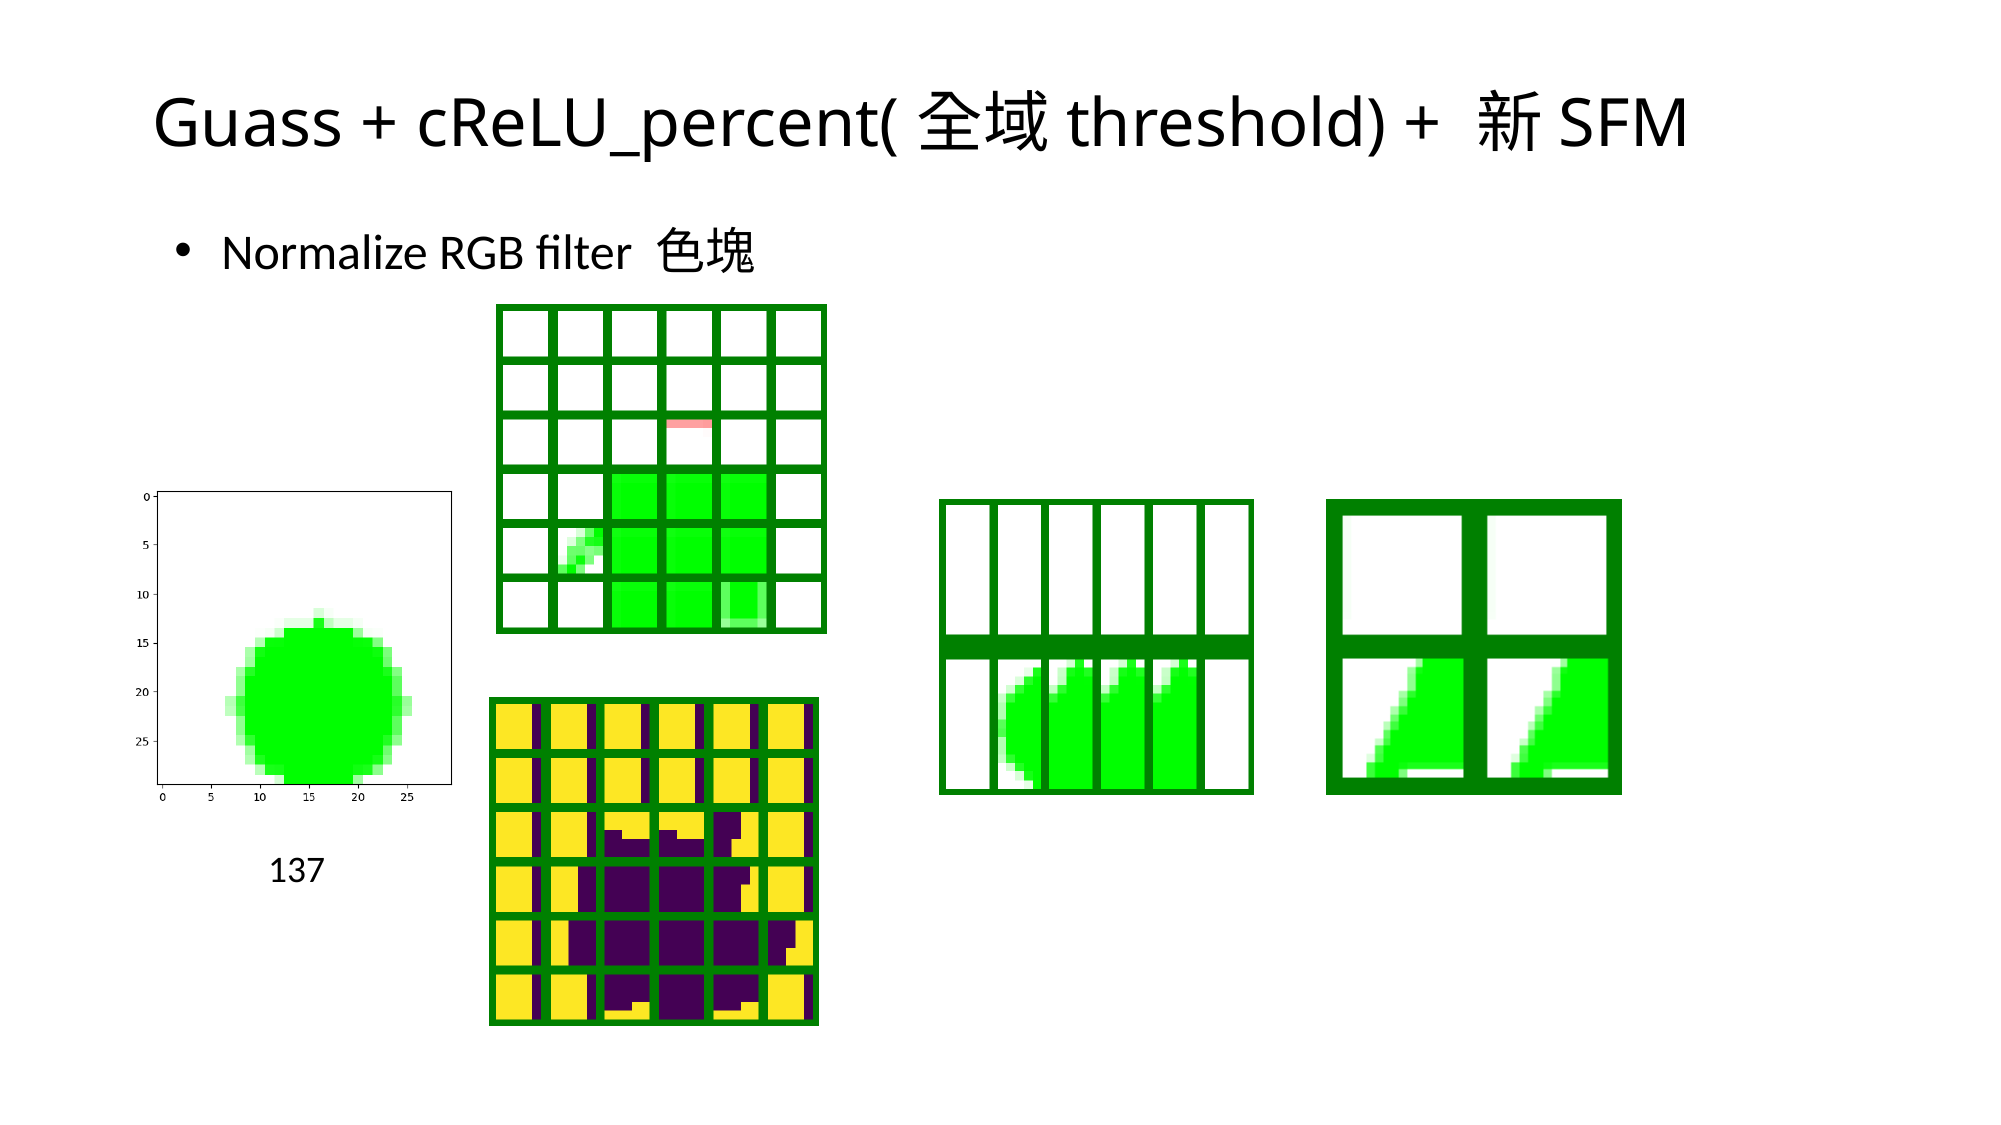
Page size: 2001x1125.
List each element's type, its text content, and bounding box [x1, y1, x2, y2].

picture [496, 304, 827, 634]
picture [1326, 499, 1622, 795]
text_box 137 [253, 837, 489, 897]
title Guass + cReLU_percent(全域threshold) + 新SFM [137, 59, 1863, 191]
picture [939, 499, 1254, 795]
picture [489, 697, 819, 1026]
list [127, 483, 458, 811]
text_box Normalize RGB filter 色塊 [159, 211, 794, 287]
